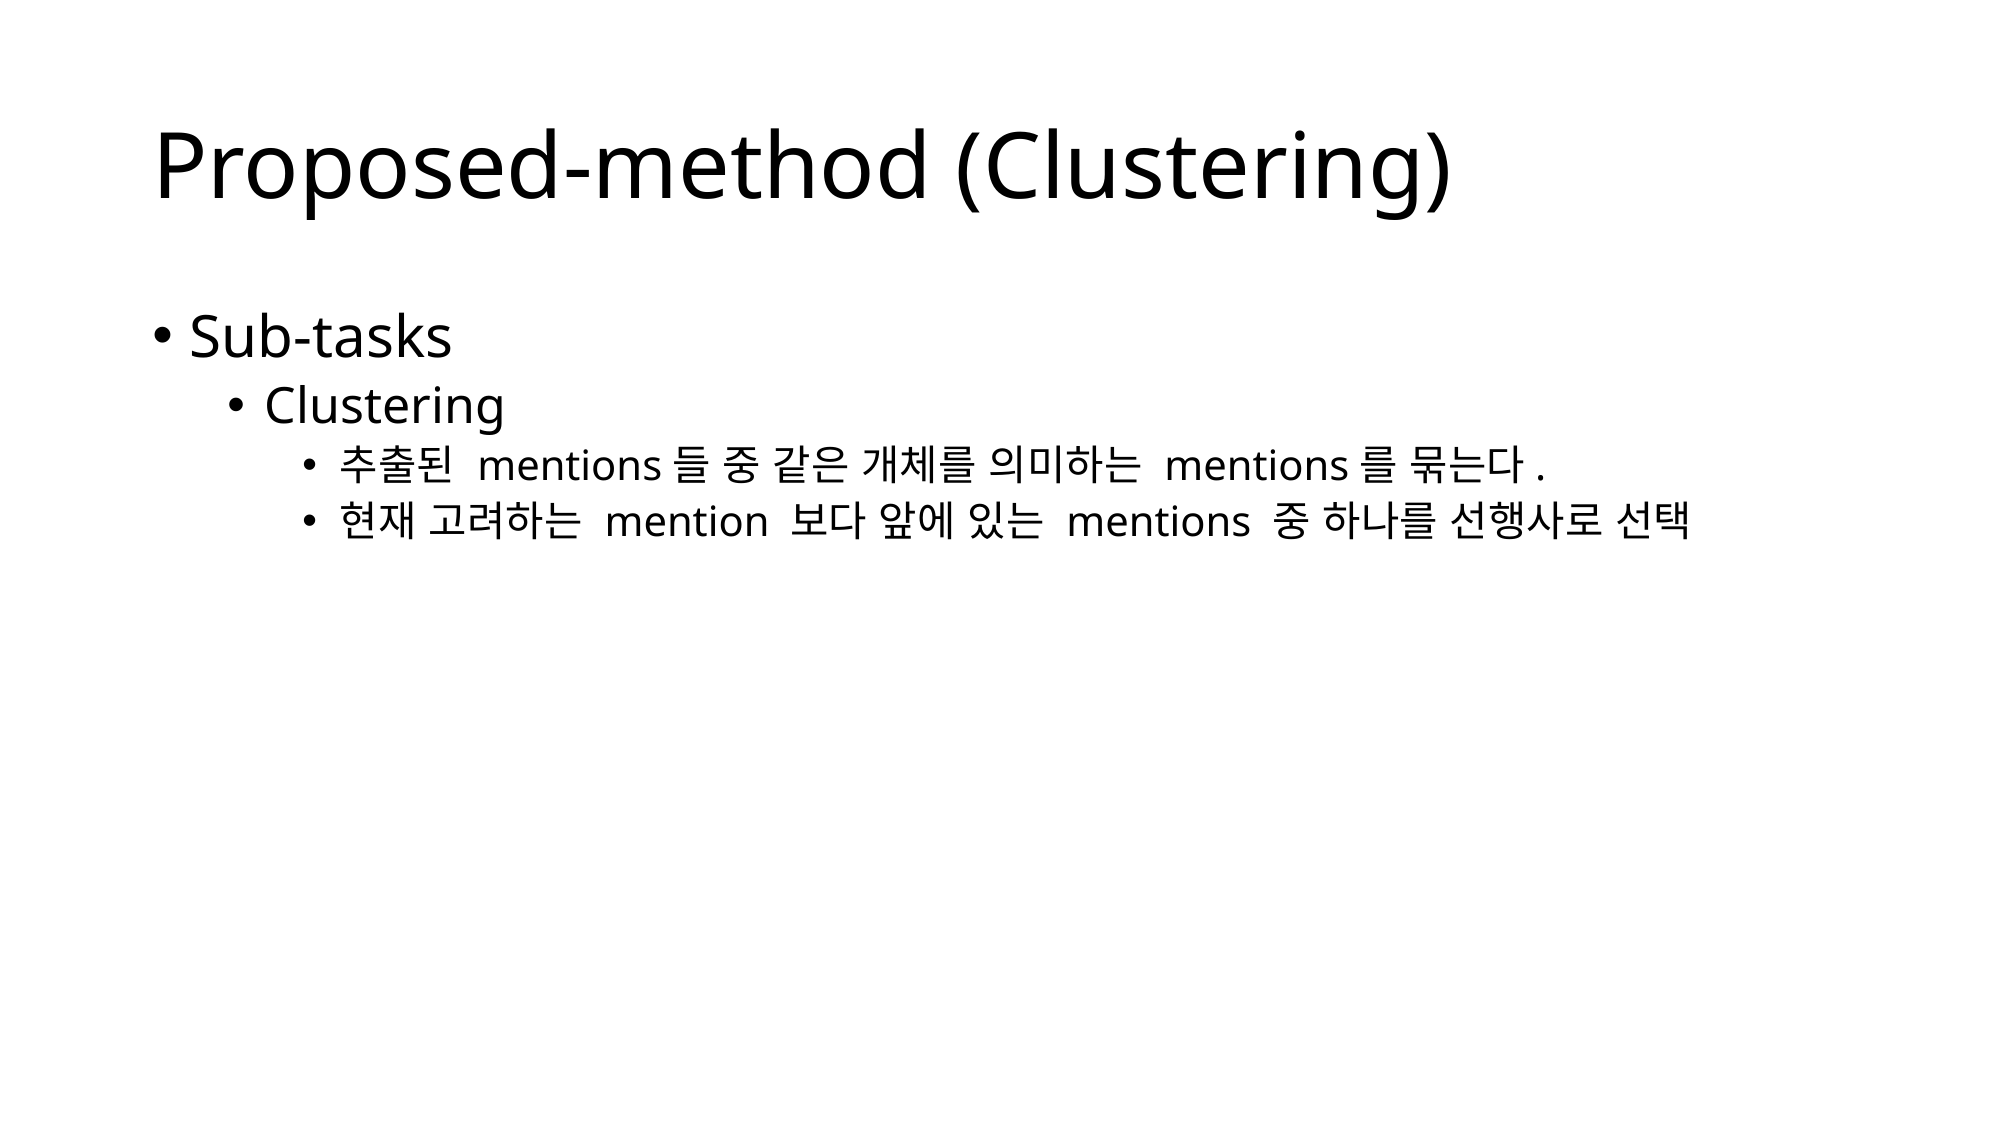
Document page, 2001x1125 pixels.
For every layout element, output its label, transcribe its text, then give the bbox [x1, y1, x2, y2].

list Sub-tasks Clustering 추출된 mentions들 중 같은 개체를 의미하는 mentions를 묶는다. 현재 고려하는 mention 보다 앞에 있는 mentions 중 하나를 선행사로 선택 [137, 299, 1863, 1014]
title Proposed-method (Clustering) [137, 59, 1863, 278]
